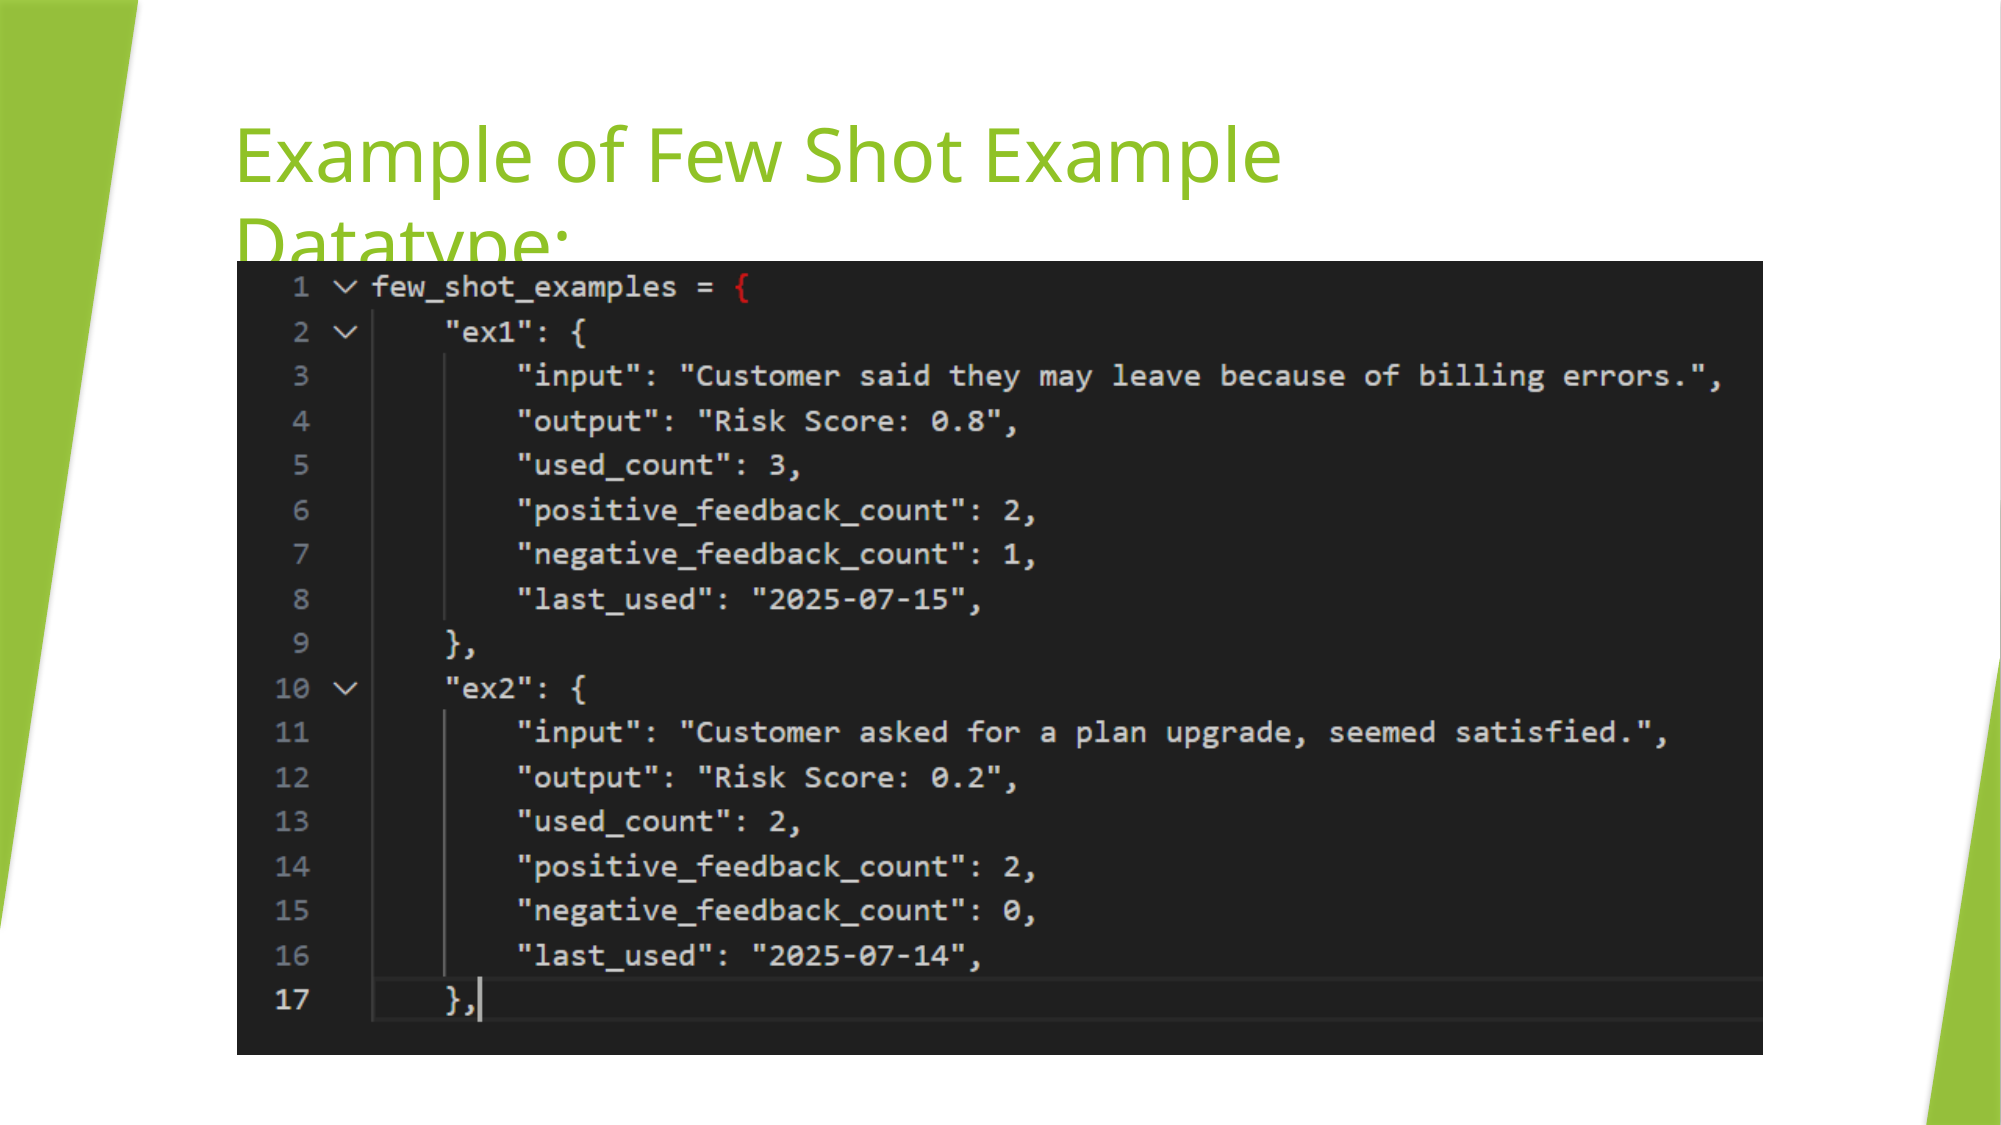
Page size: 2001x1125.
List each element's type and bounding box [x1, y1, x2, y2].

text_box [0, 0, 2000, 1125]
picture [236, 260, 1763, 1056]
